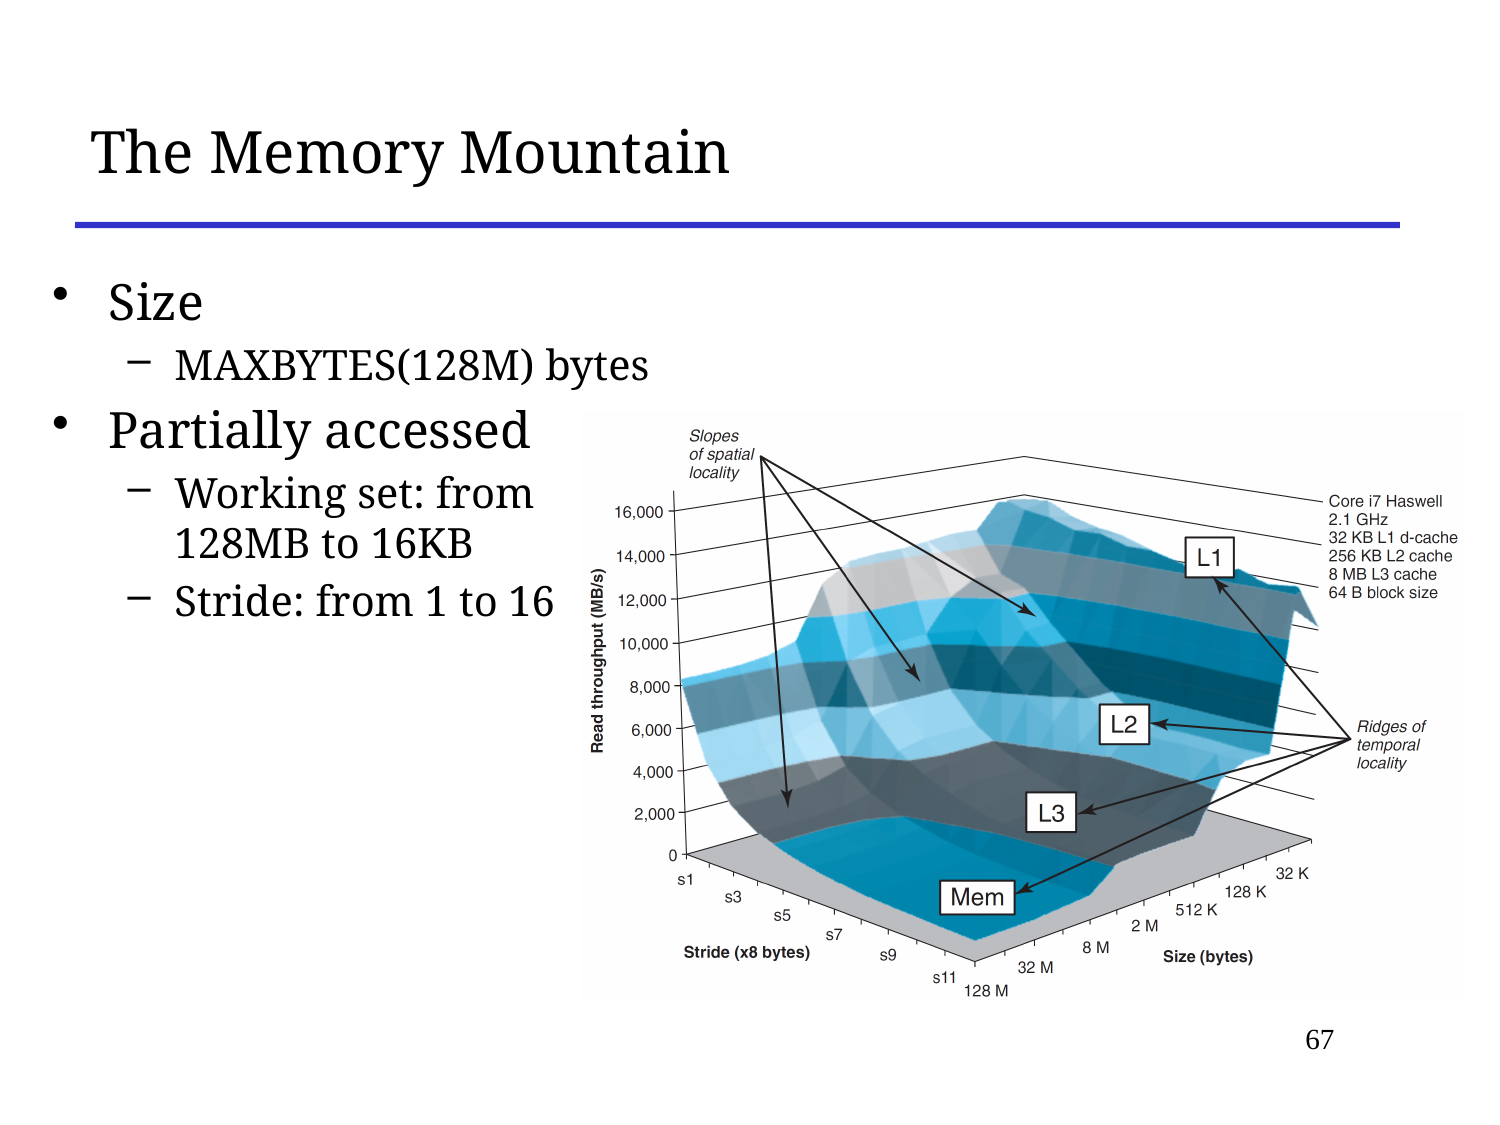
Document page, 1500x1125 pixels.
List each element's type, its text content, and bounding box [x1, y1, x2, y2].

picture [581, 412, 1466, 1001]
slide_number 67 [1137, 1012, 1351, 1088]
title The Memory Mountain [75, 75, 1400, 225]
list Size MAXBYTES(128M) bytes Partially accessed Working set: from 128MB to 16KB Stride: from 1 to 16 [37, 262, 688, 988]
